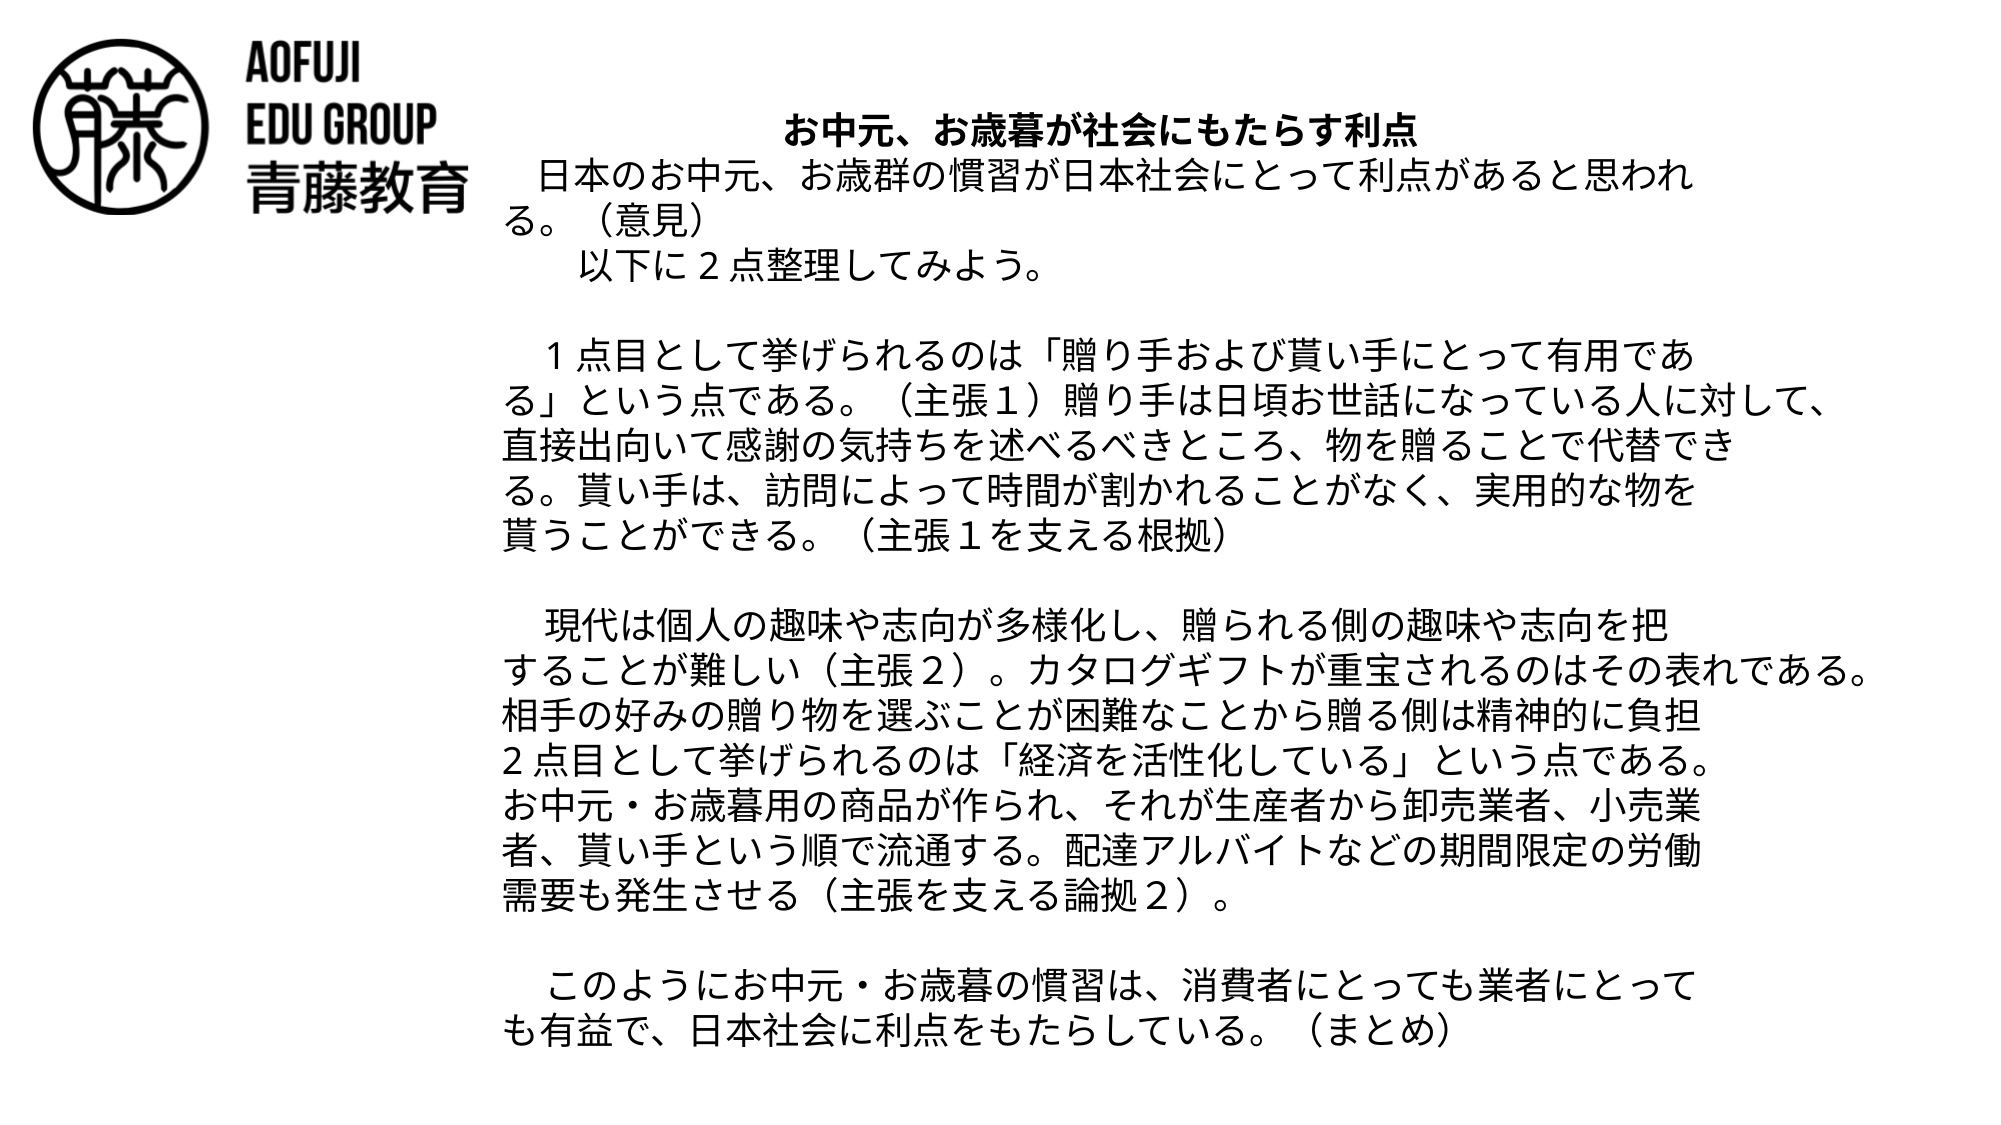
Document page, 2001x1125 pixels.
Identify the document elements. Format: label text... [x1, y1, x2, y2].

picture [31, 37, 469, 215]
title お中元、お歳暮が社会にもたらす利点 日本のお中元、お歳群の慣習が日本社会にとって利点があると思われ る。（意見） 以下に2点整理してみよう。 1点目として挙げられるのは「贈り手および貰い手にとって有用であ る」という点である。（主張１）贈り手は日頃お世話になっている人に対して、 直接出向いて感謝の気持ちを述べるべきところ、物を贈ることで代替でき る。貰い手は、訪問によって時間が割かれることがなく、実用的な物を 貰うことができる。（主張１を支える根拠） 現代は個人の趣味や志向が多様化し、贈られる側の趣味や志向を把 することが難しい（主張２）。カタログギフトが重宝されるのはその表れである。 相手の好みの贈り物を選ぶことが困難なことから贈る側は精神的に負担 2点目として挙げられるのは「経済を活性化している」という点である。 お中元・お歳暮用の商品が作られ、それが生産者から卸売業者、小売業 者、貰い手という順で流通する。配達アルバイトなどの期間限定の労働 需要も発生させる（主張を支える論拠２）。 このようにお中元・お歳暮の慣習は、消費者にとっても業者にとって も有益で、日本社会に利点をもたらしている。（まとめ） [501, 107, 2000, 1062]
